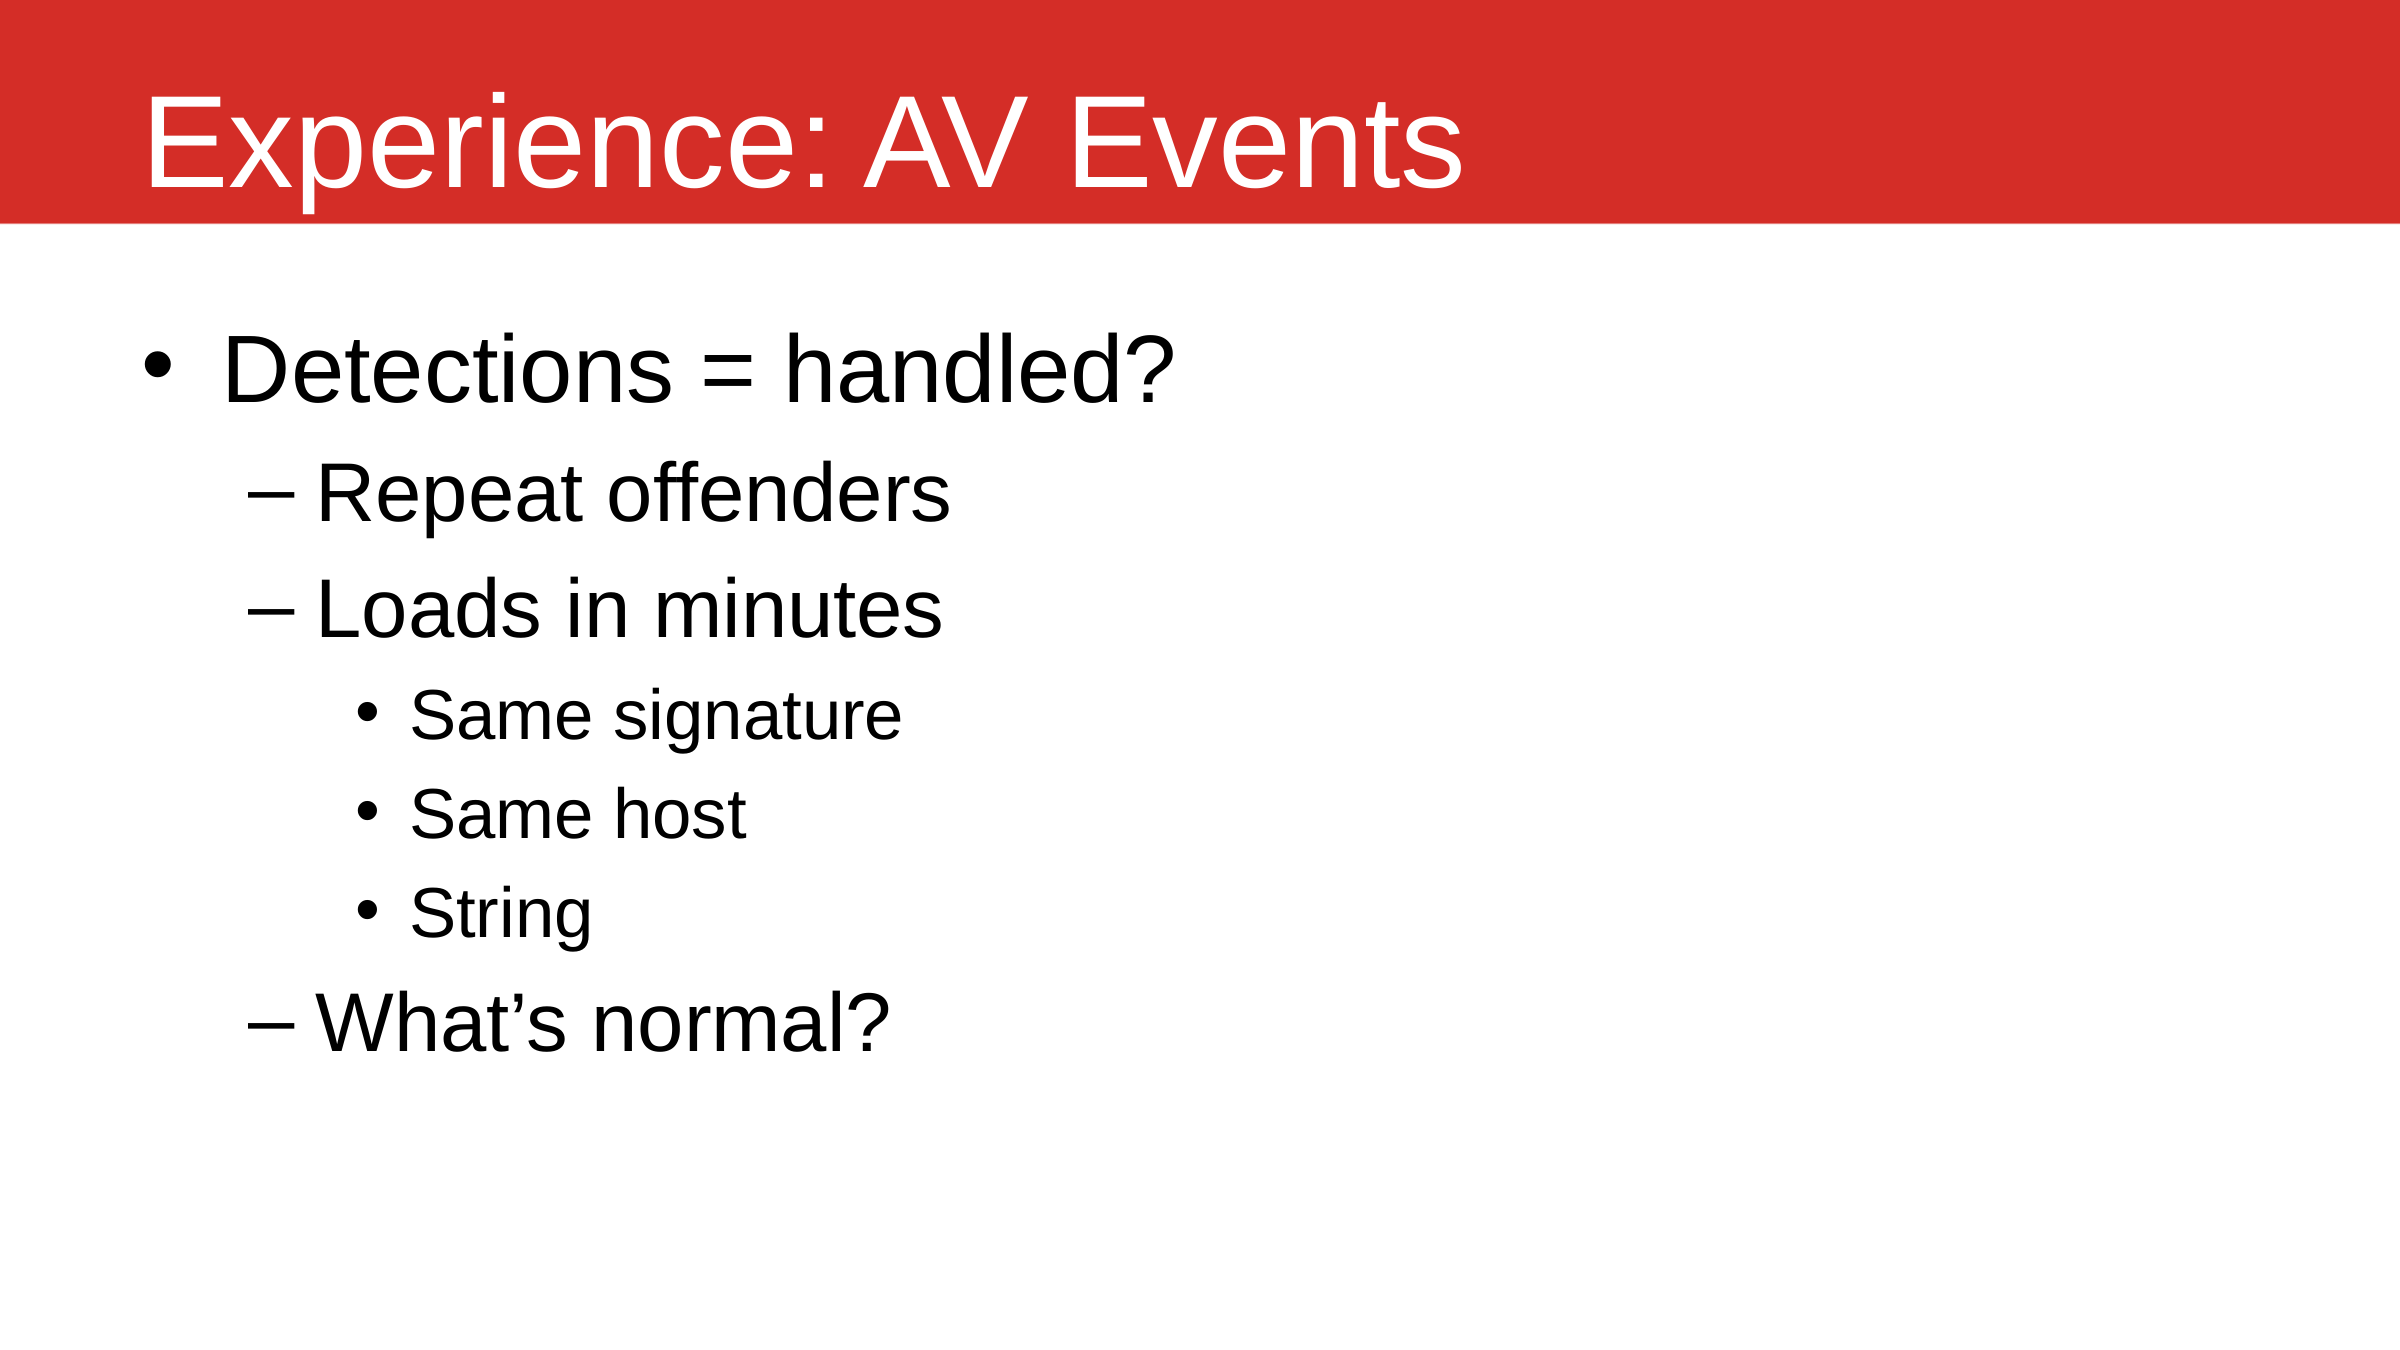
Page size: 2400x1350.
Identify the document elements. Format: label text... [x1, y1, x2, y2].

title Experience: AV Events [120, 0, 2280, 270]
picture [0, 0, 2400, 1350]
list Detections = handled? Repeat offenders Loads in minutes Same signature Same host String What’s normal? [120, 295, 2280, 1240]
